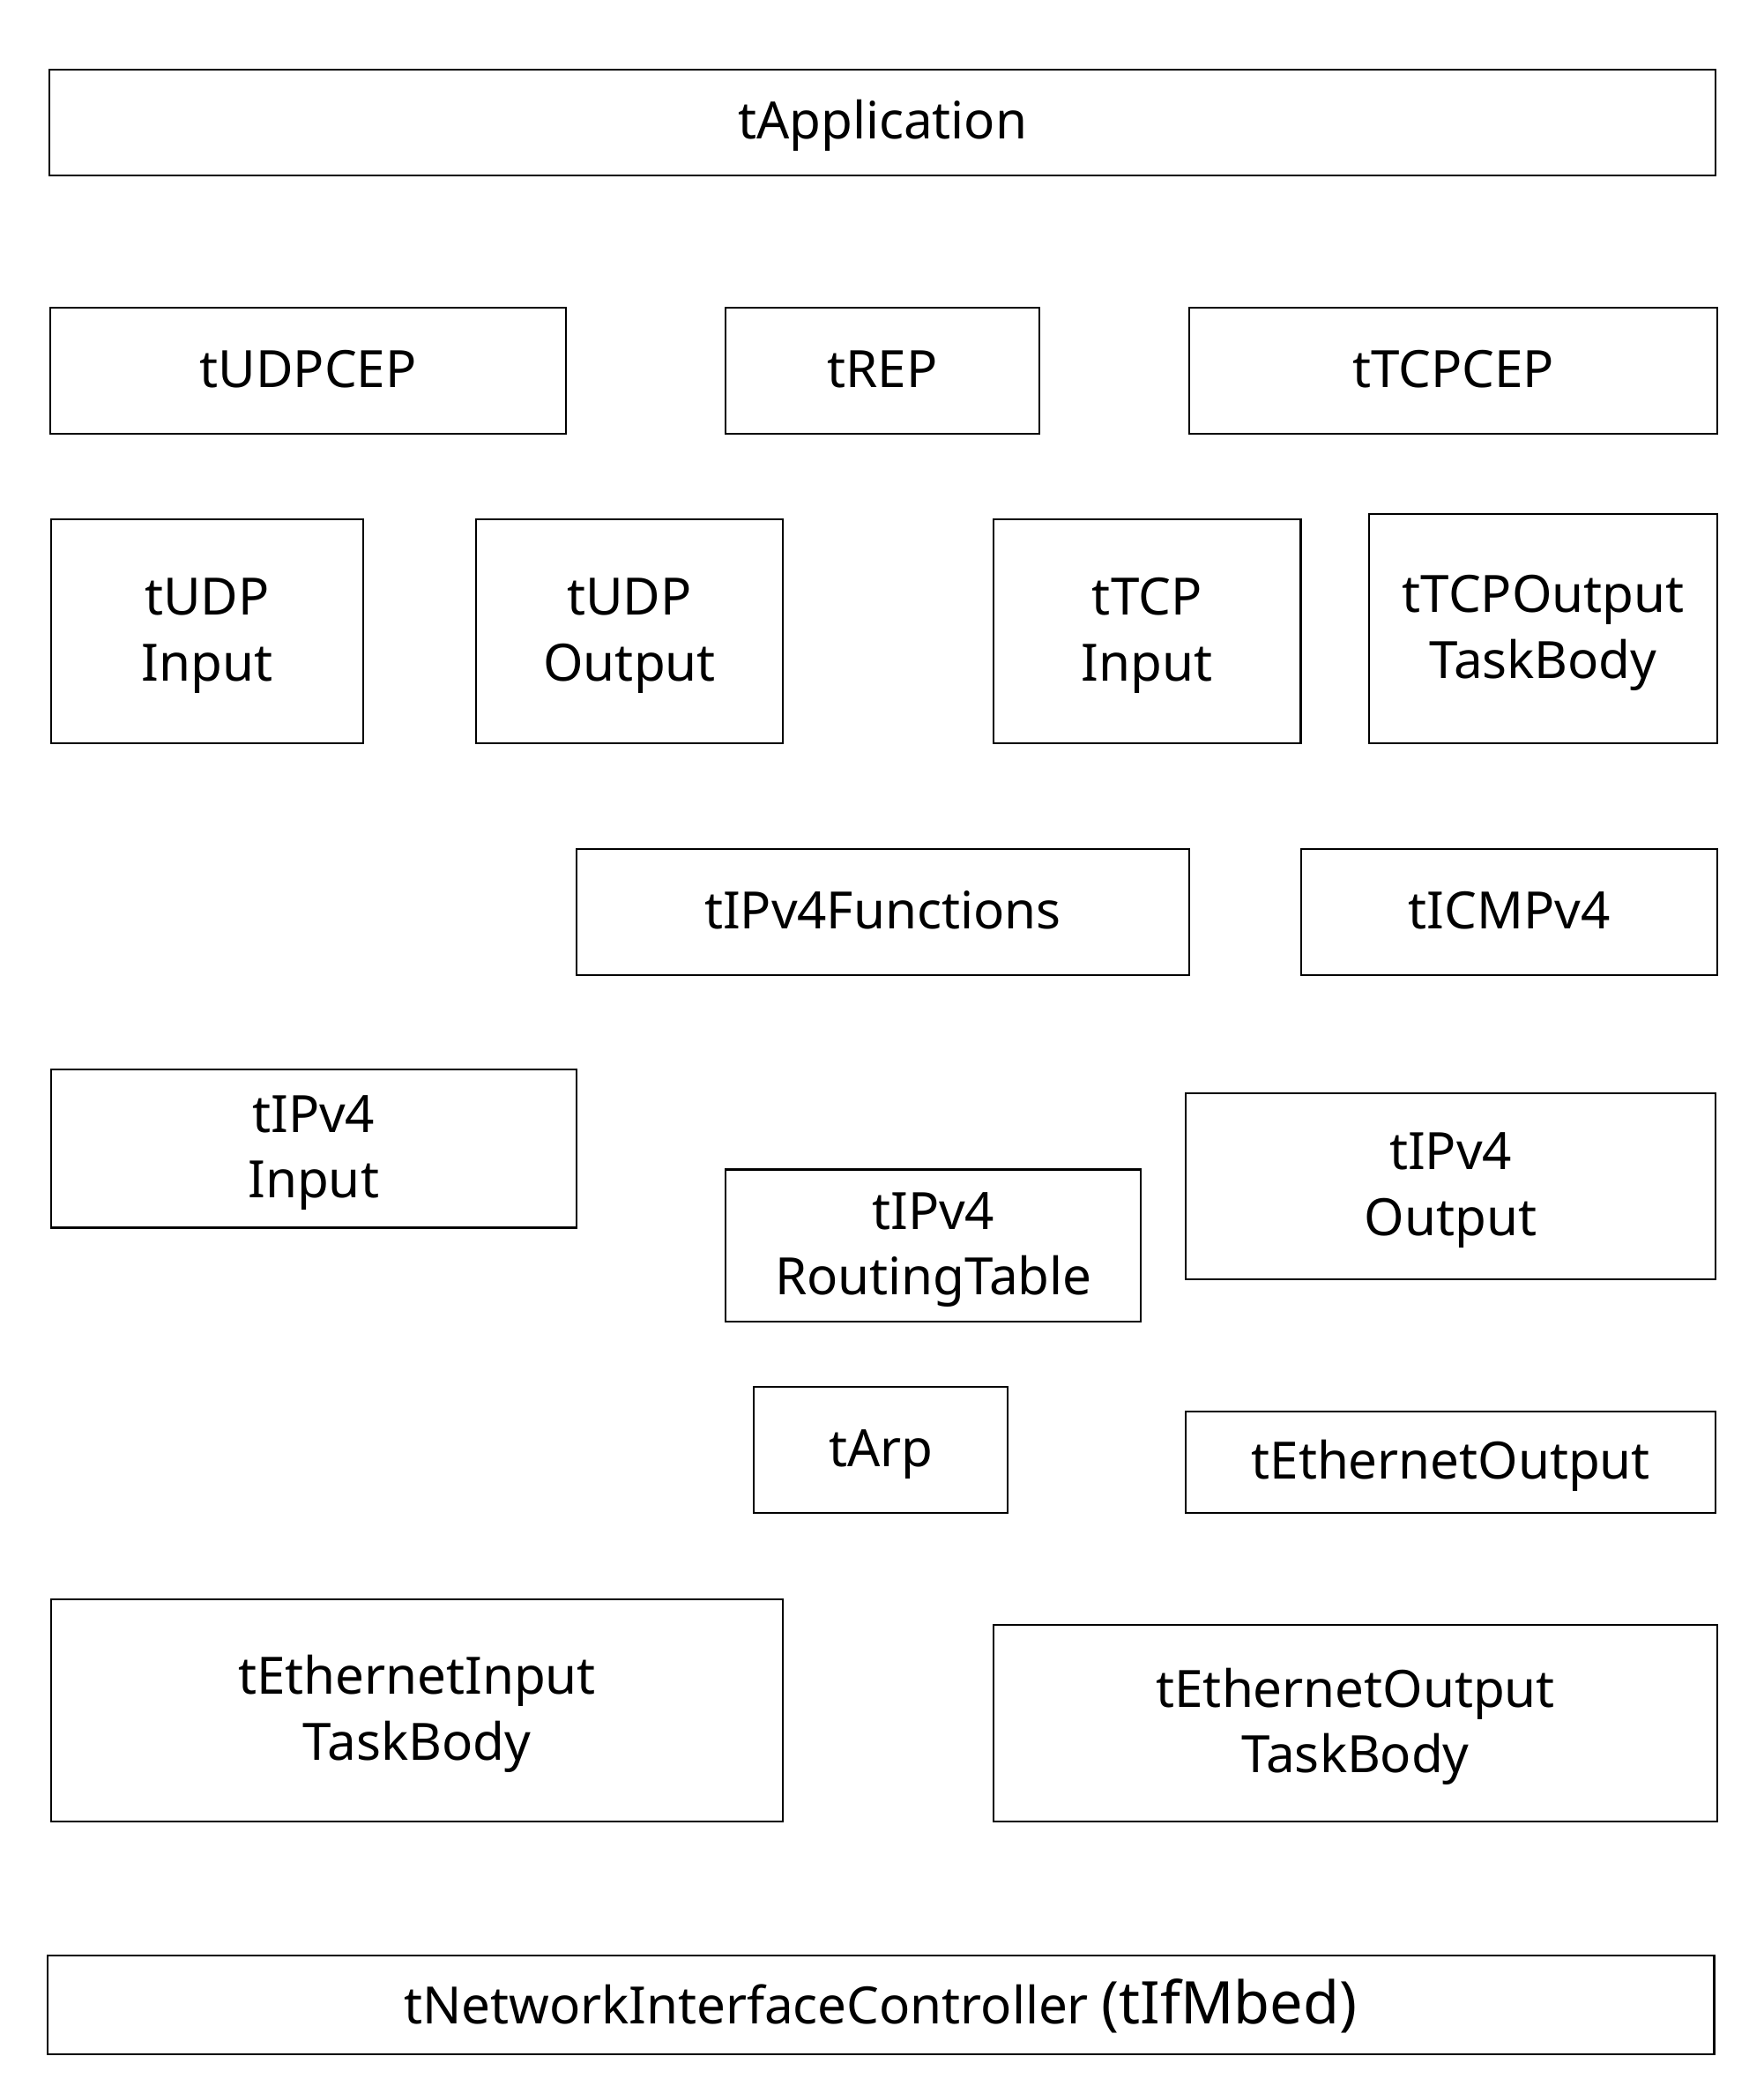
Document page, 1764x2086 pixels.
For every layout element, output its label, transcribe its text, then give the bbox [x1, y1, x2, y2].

text_box tUDP Output [475, 518, 784, 744]
text_box tUDPCEP [49, 307, 567, 435]
text_box tUDP Input [50, 518, 364, 744]
text_box tTCP Input [993, 518, 1302, 744]
text_box tIPv4 RoutingTable [725, 1168, 1142, 1322]
text_box tREP [725, 307, 1040, 435]
text_box tEthernetOutput [1185, 1411, 1716, 1514]
text_box tIPv4 Output [1185, 1092, 1716, 1280]
text_box tEthernetInput TaskBody [50, 1598, 784, 1822]
text_box tApplication [48, 69, 1716, 176]
text_box tArp [753, 1386, 1009, 1514]
text_box tIPv4Functions [576, 848, 1190, 976]
text_box tEthernetOutput TaskBody [993, 1624, 1718, 1822]
text_box tTCPOutput TaskBody [1368, 513, 1718, 744]
text_box tNetworkInterfaceController (tIfMbed) [47, 1955, 1716, 2055]
text_box tTCPCEP [1188, 307, 1718, 435]
text_box tICMPv4 [1300, 848, 1718, 976]
text_box tIPv4 Input [50, 1069, 577, 1229]
